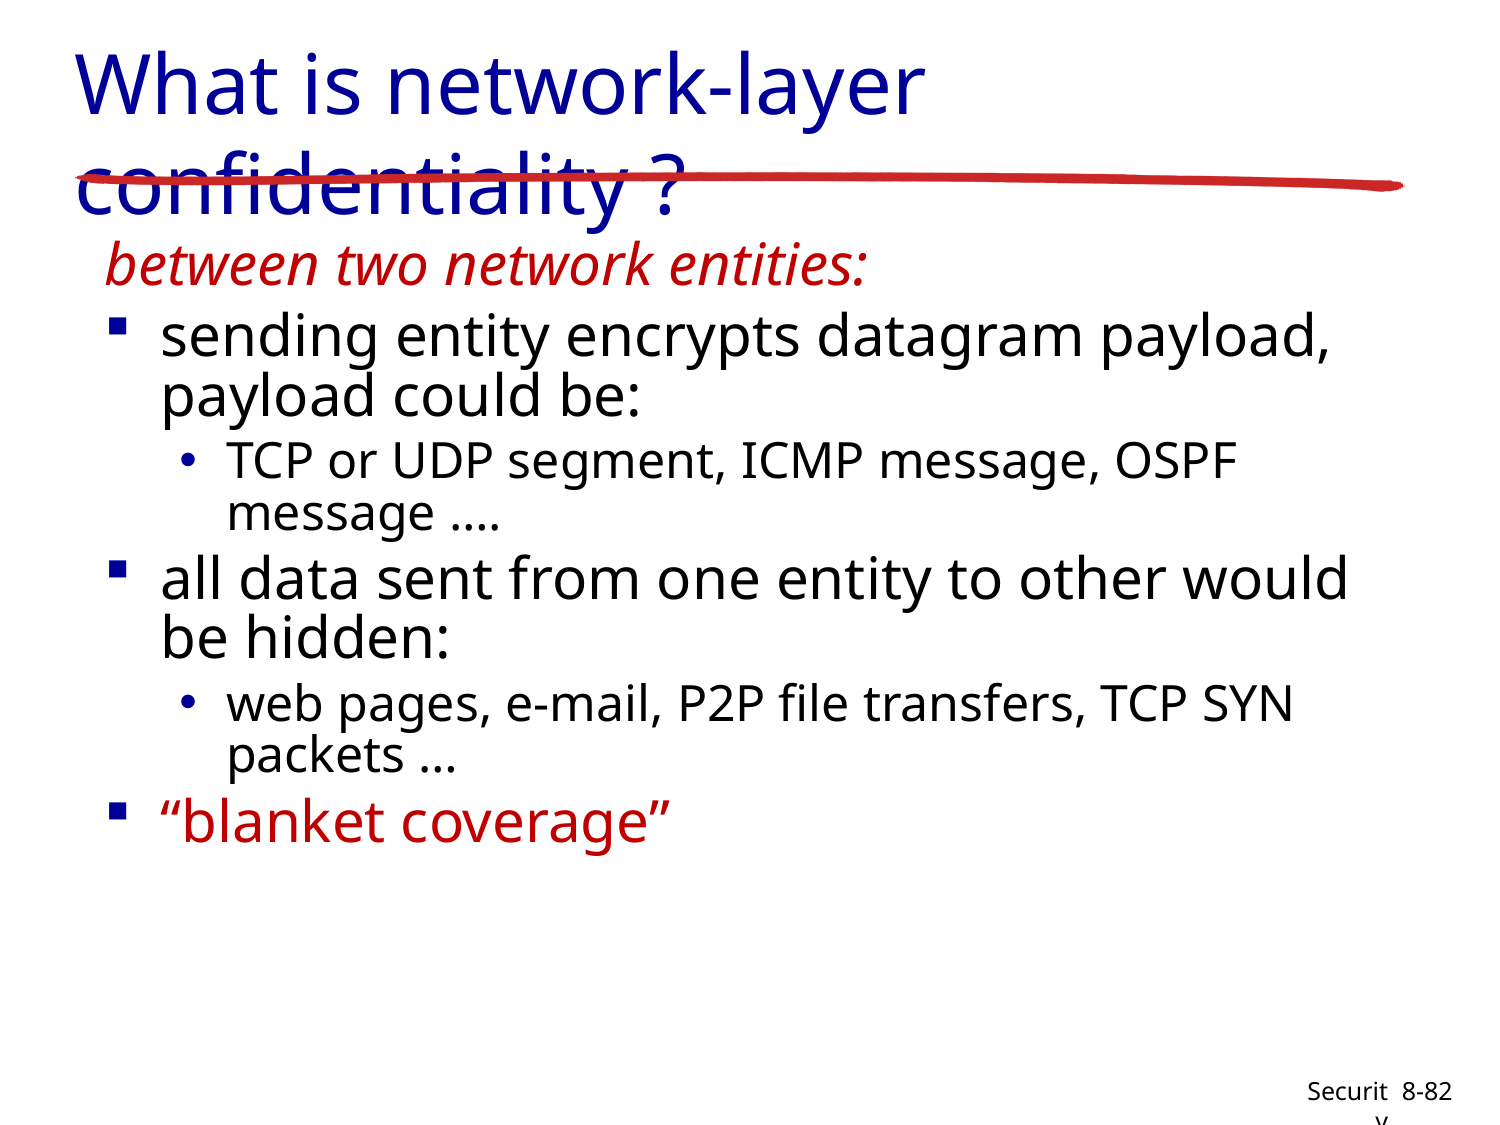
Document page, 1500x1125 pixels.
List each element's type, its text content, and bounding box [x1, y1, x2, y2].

footer Security [1284, 1067, 1403, 1110]
title What is network-layer confidentiality ? [59, 37, 1449, 225]
list between two network entities: sending entity encrypts datagram payload, payload could be: TCP or UDP segment, ICMP message, OSPF message …. all data sent from one entity to other would be hidden: web pages, e-mail, P2P file transfers, TCP SYN packets … “blanket coverage” [89, 230, 1409, 994]
picture [69, 167, 1420, 197]
text_box 8-82 [1387, 1068, 1500, 1113]
